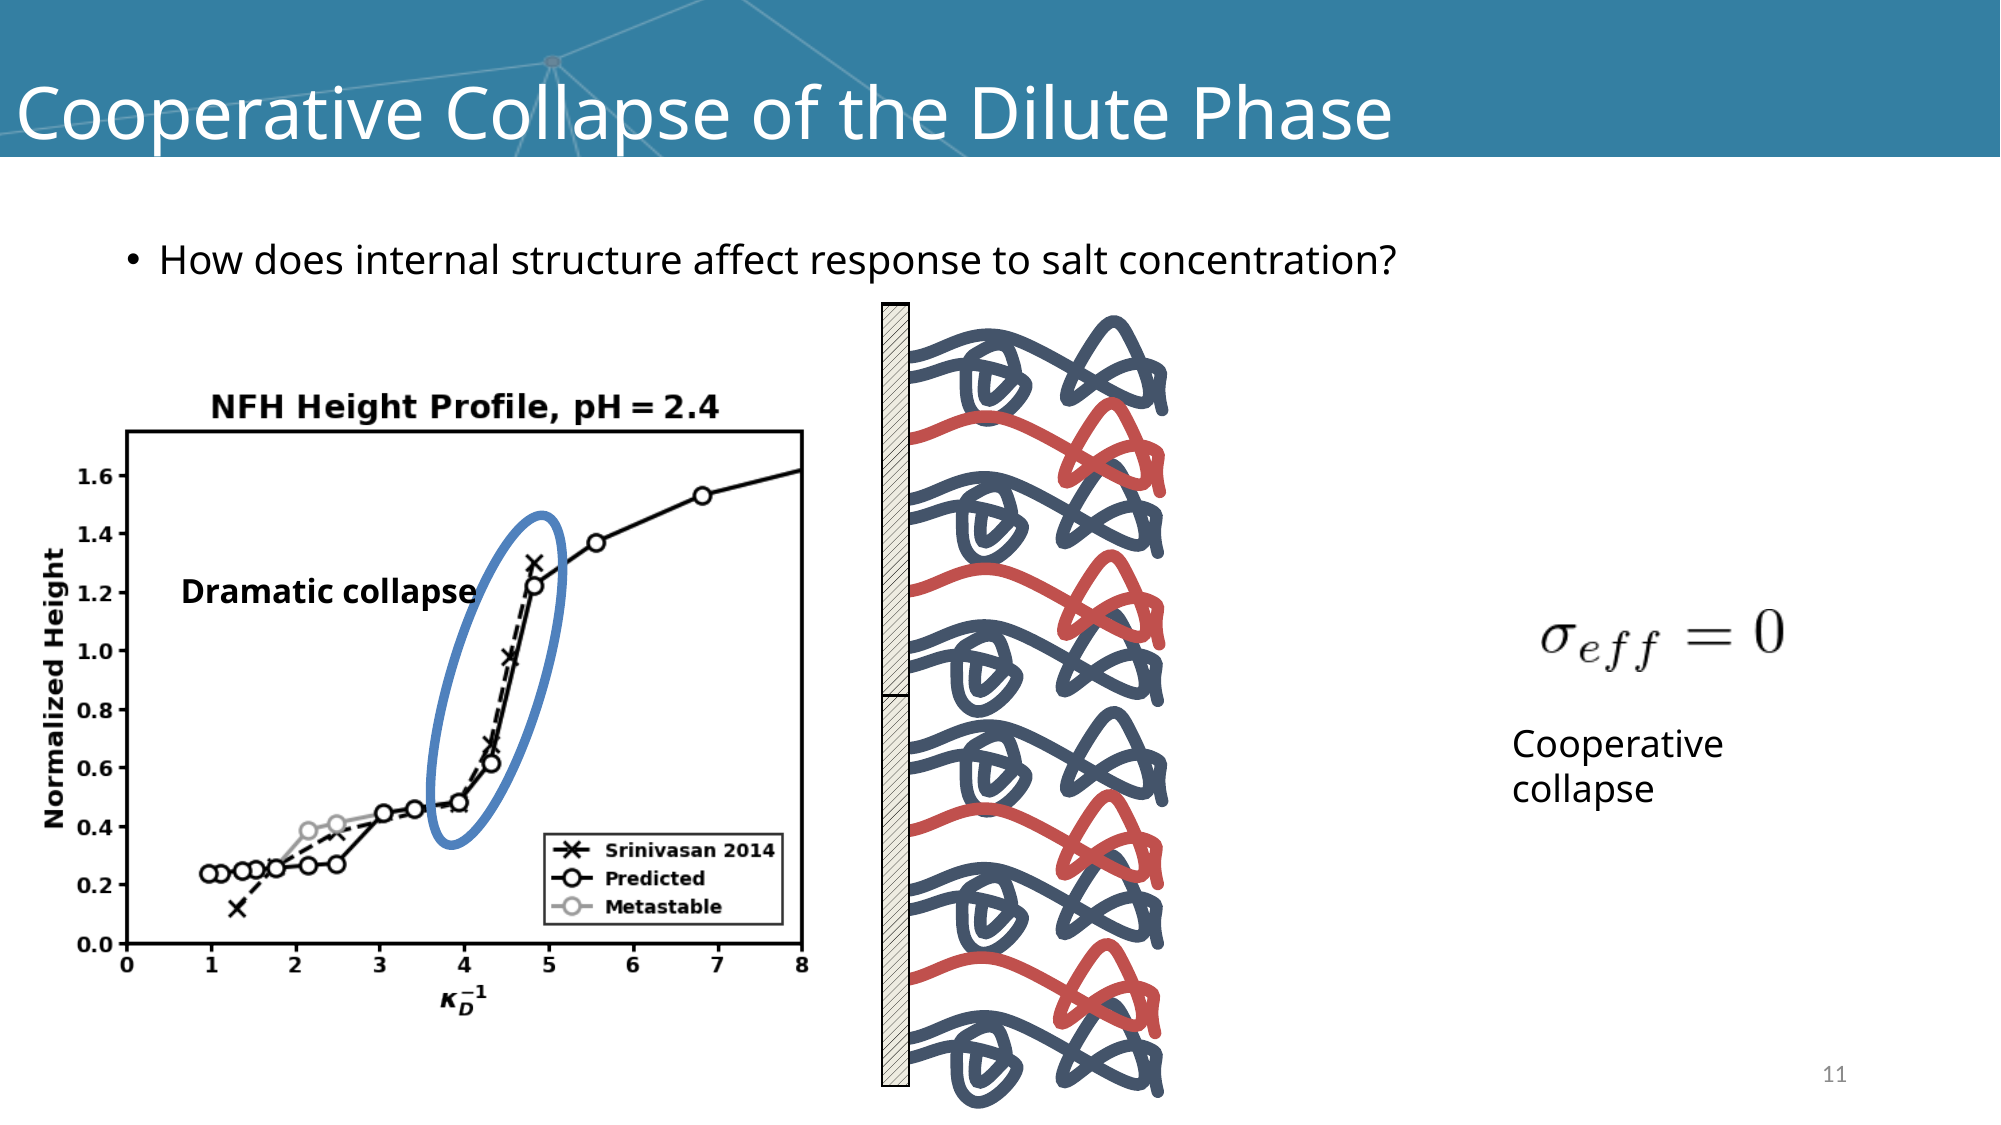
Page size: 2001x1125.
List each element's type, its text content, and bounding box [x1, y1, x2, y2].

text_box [881, 305, 1527, 1121]
list How does internal structure affect response to salt concentration? [111, 203, 1885, 292]
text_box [1529, 557, 1827, 722]
slide_number 11 [1527, 1042, 1863, 1103]
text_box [174, 508, 543, 852]
title Cooperative Collapse of the Dilute Phase [0, 23, 1725, 155]
picture [35, 381, 819, 1028]
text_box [881, 299, 1527, 303]
text_box Cooperative collapse [1527, 712, 1875, 818]
